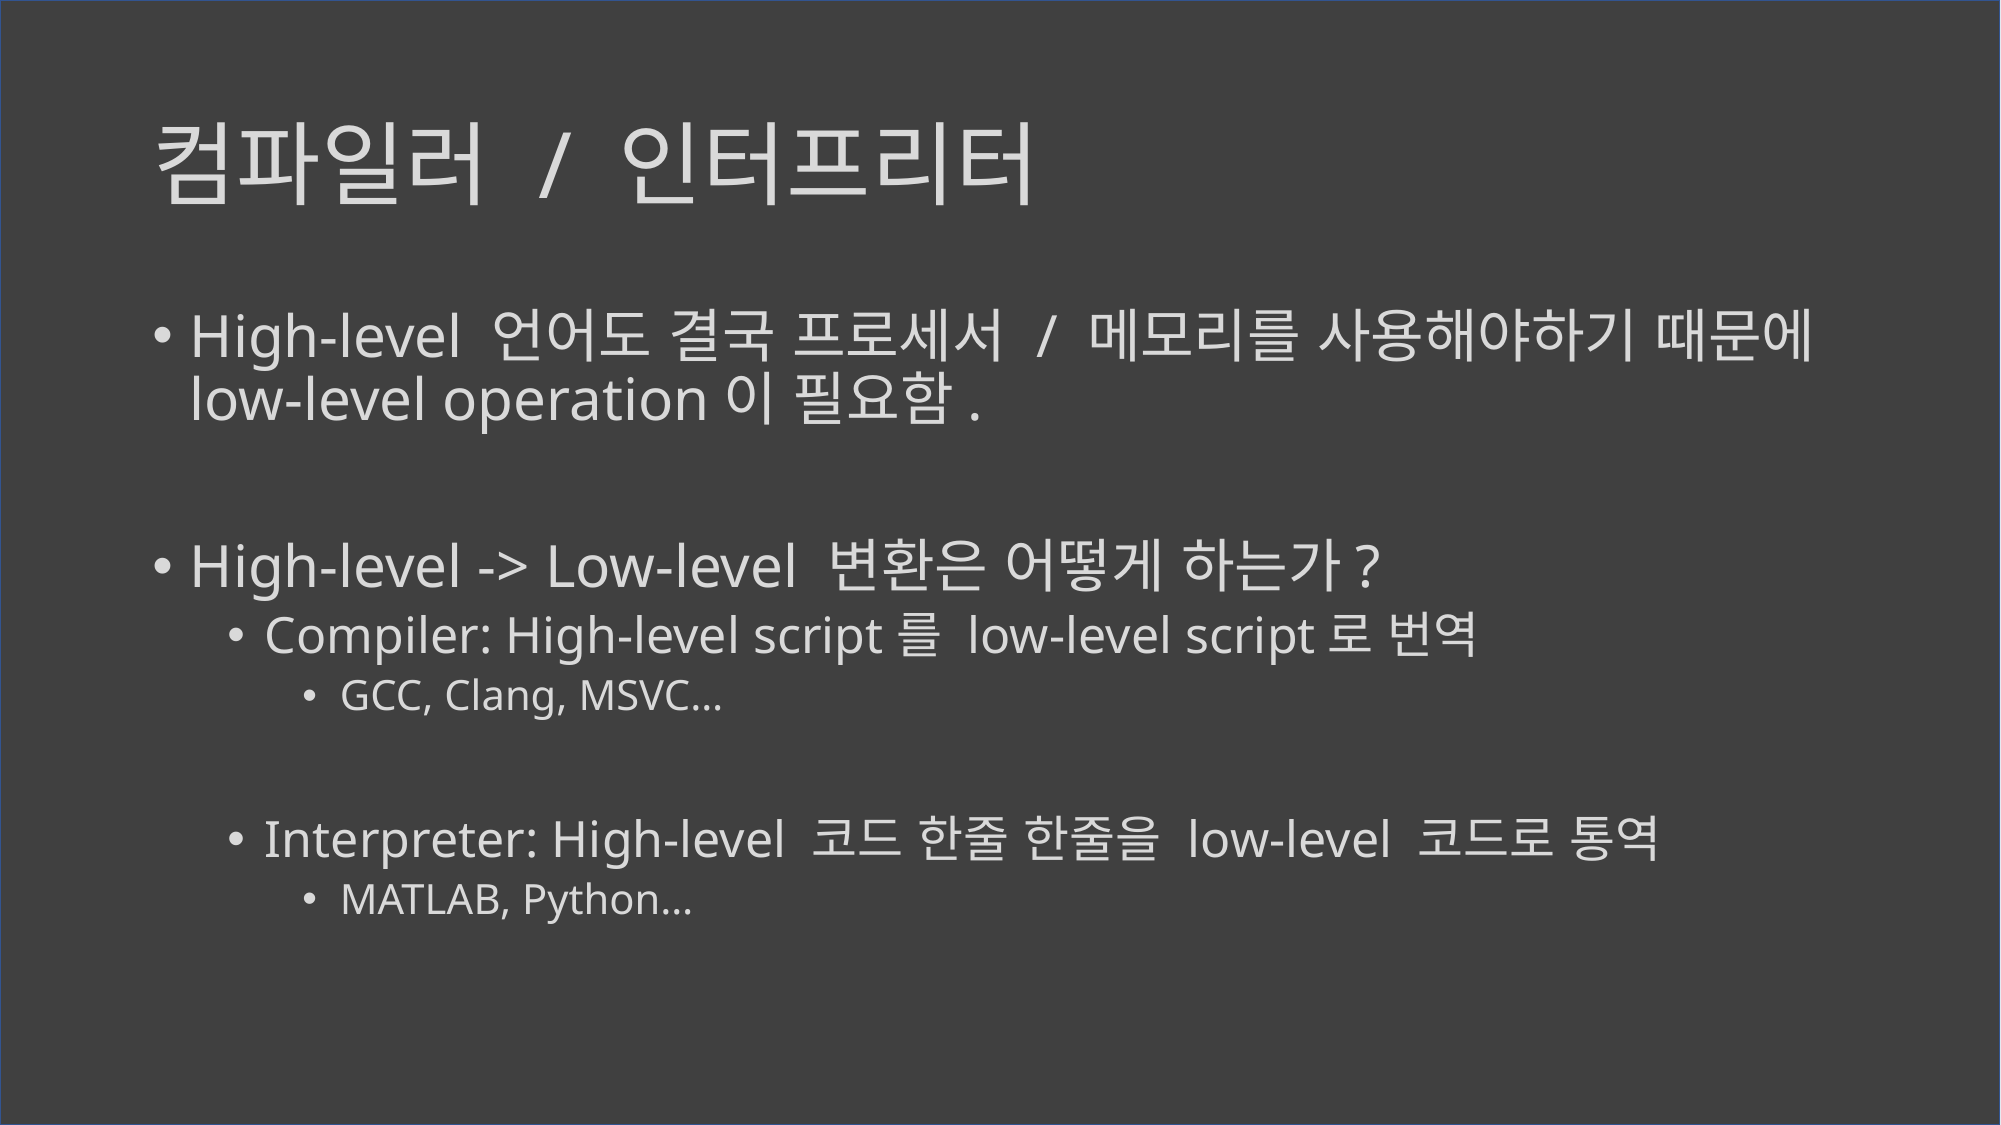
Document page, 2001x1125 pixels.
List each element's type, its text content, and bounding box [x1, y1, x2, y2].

title 컴파일러 / 인터프리터 [137, 59, 1863, 278]
list High-level 언어도 결국 프로세서 / 메모리를 사용해야하기 때문에 low-level operation이 필요함. High-level -> Low-level 변환은 어떻게 하는가? Compiler: High-level script를 low-level script로 번역 GCC, Clang, MSVC… Interpreter: High-level 코드 한줄 한줄을 low-level 코드로 통역 MATLAB, Python… [137, 299, 1863, 1014]
